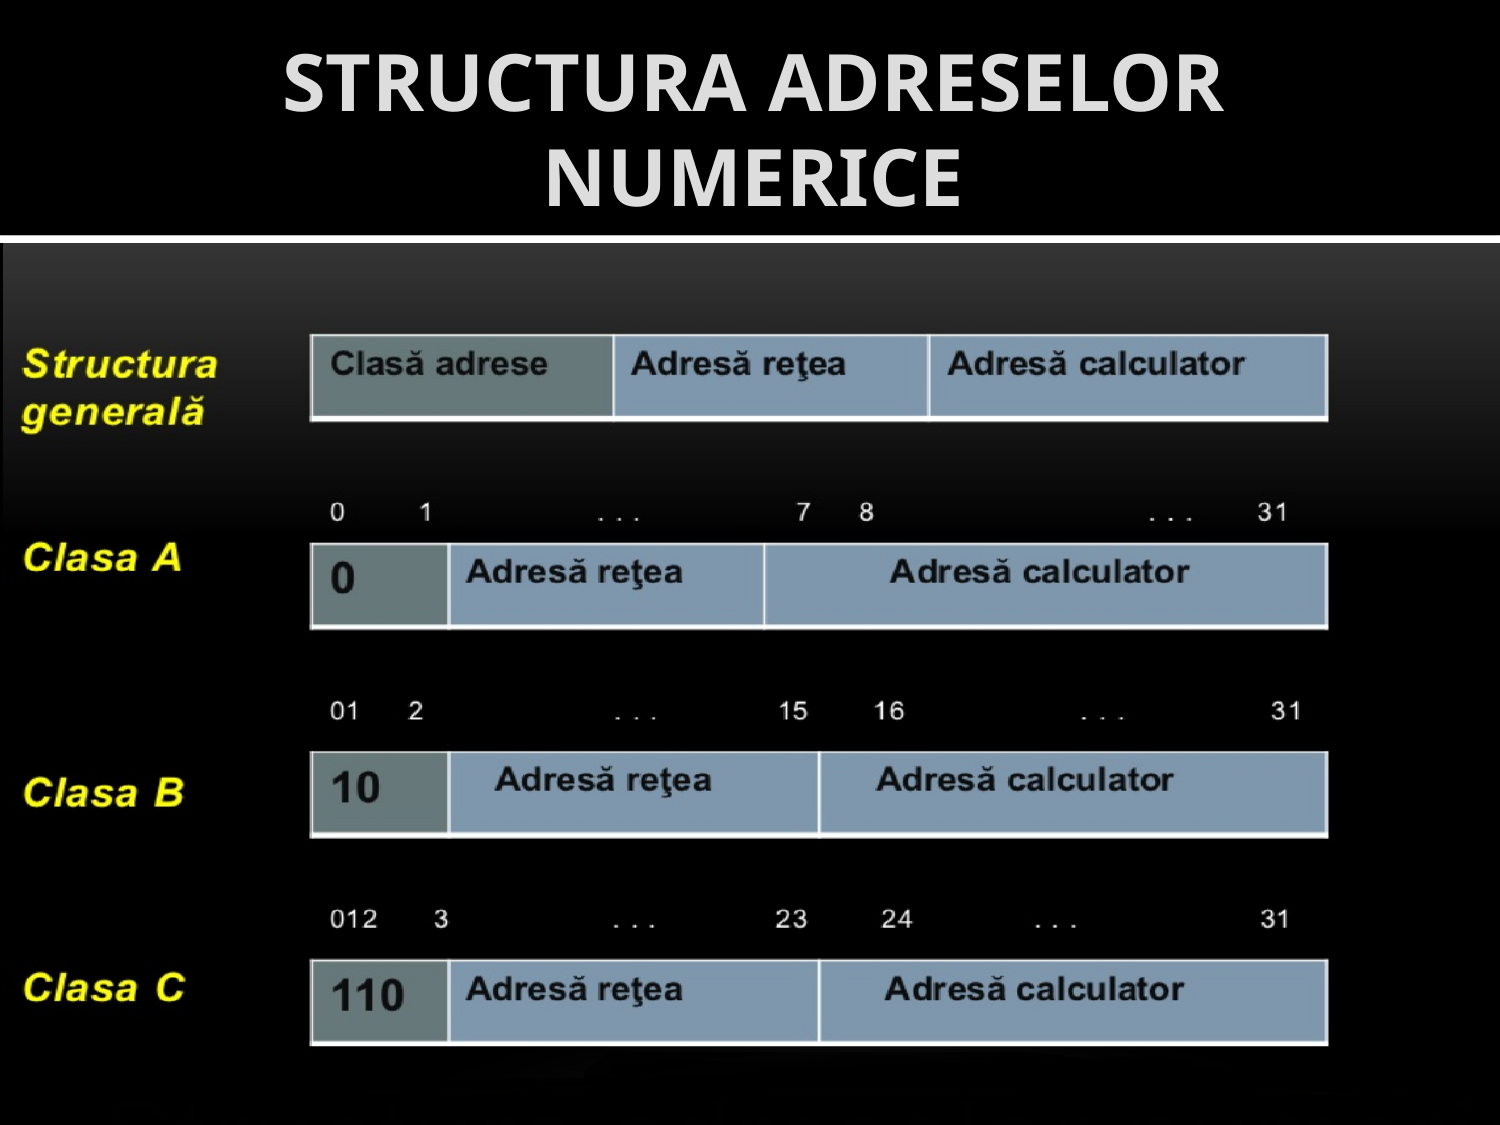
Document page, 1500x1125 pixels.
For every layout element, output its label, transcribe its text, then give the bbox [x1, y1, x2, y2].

picture [0, 243, 1500, 1125]
title STRUCTURA ADRESELOR NUMERICE [75, 24, 1425, 231]
